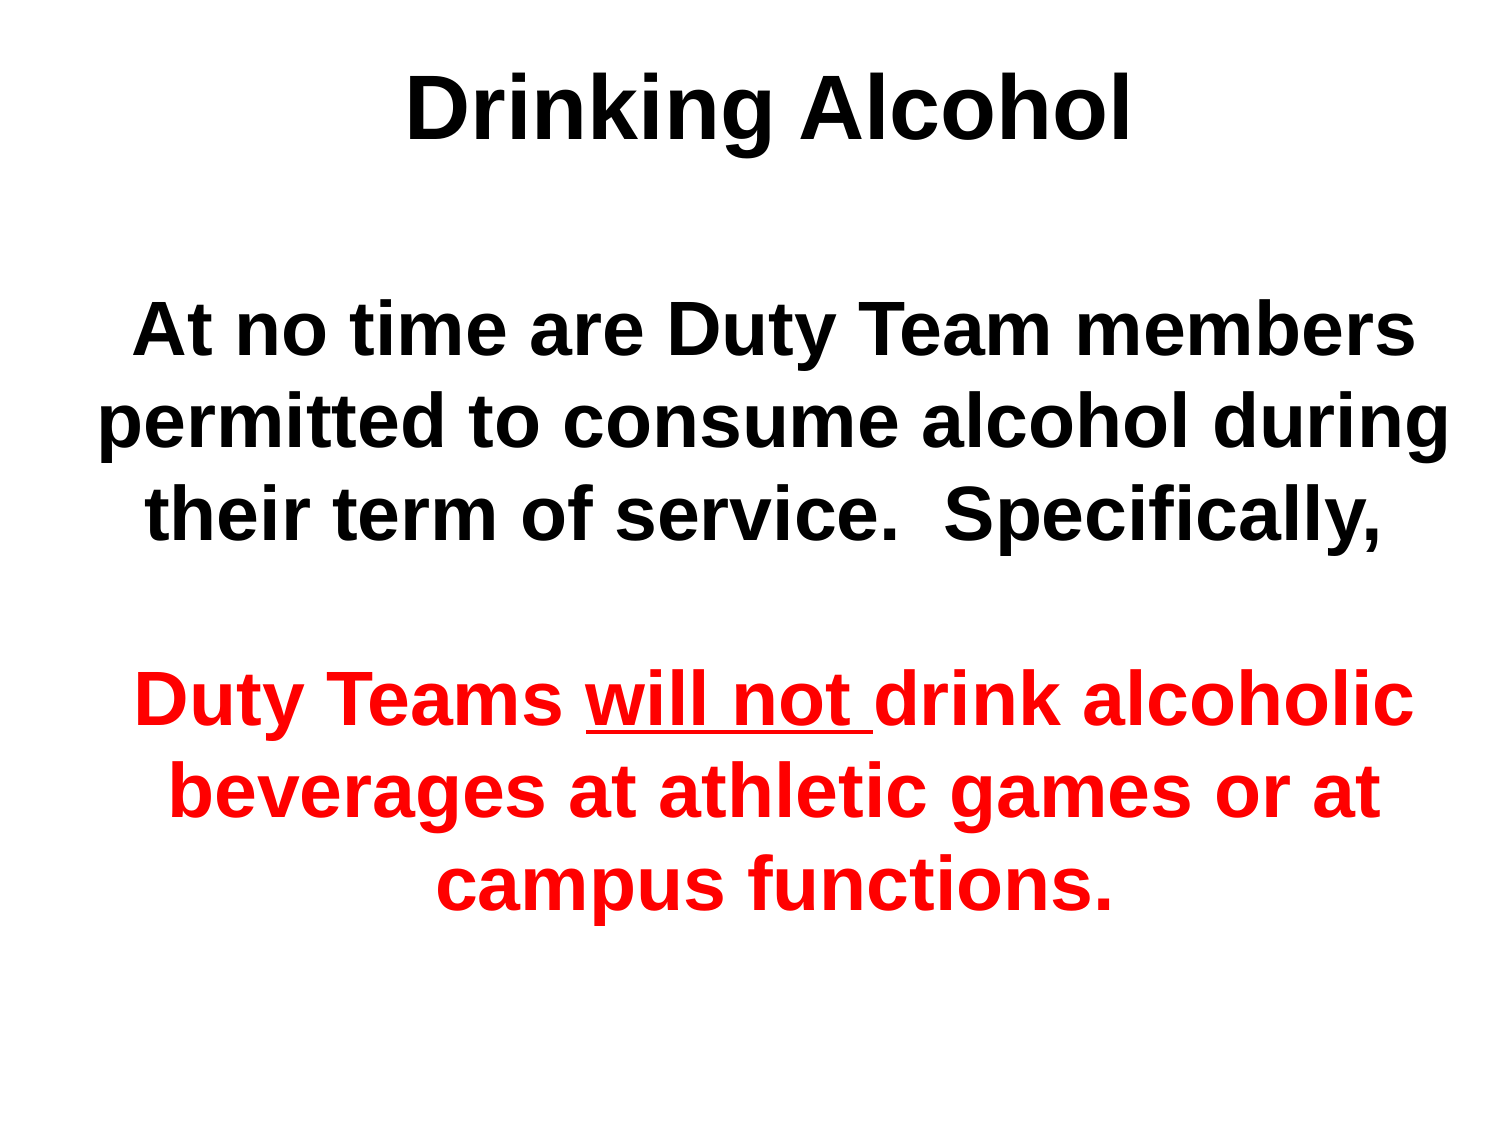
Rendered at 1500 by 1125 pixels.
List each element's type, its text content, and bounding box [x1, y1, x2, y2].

text_box Drinking Alcohol [389, 40, 1161, 166]
text_box At no time are Duty Team members permitted to consume alcohol during their term of service. Specifically, Duty Teams will not drink alcoholic beverages at athletic games or at campus functions. [70, 270, 1480, 934]
